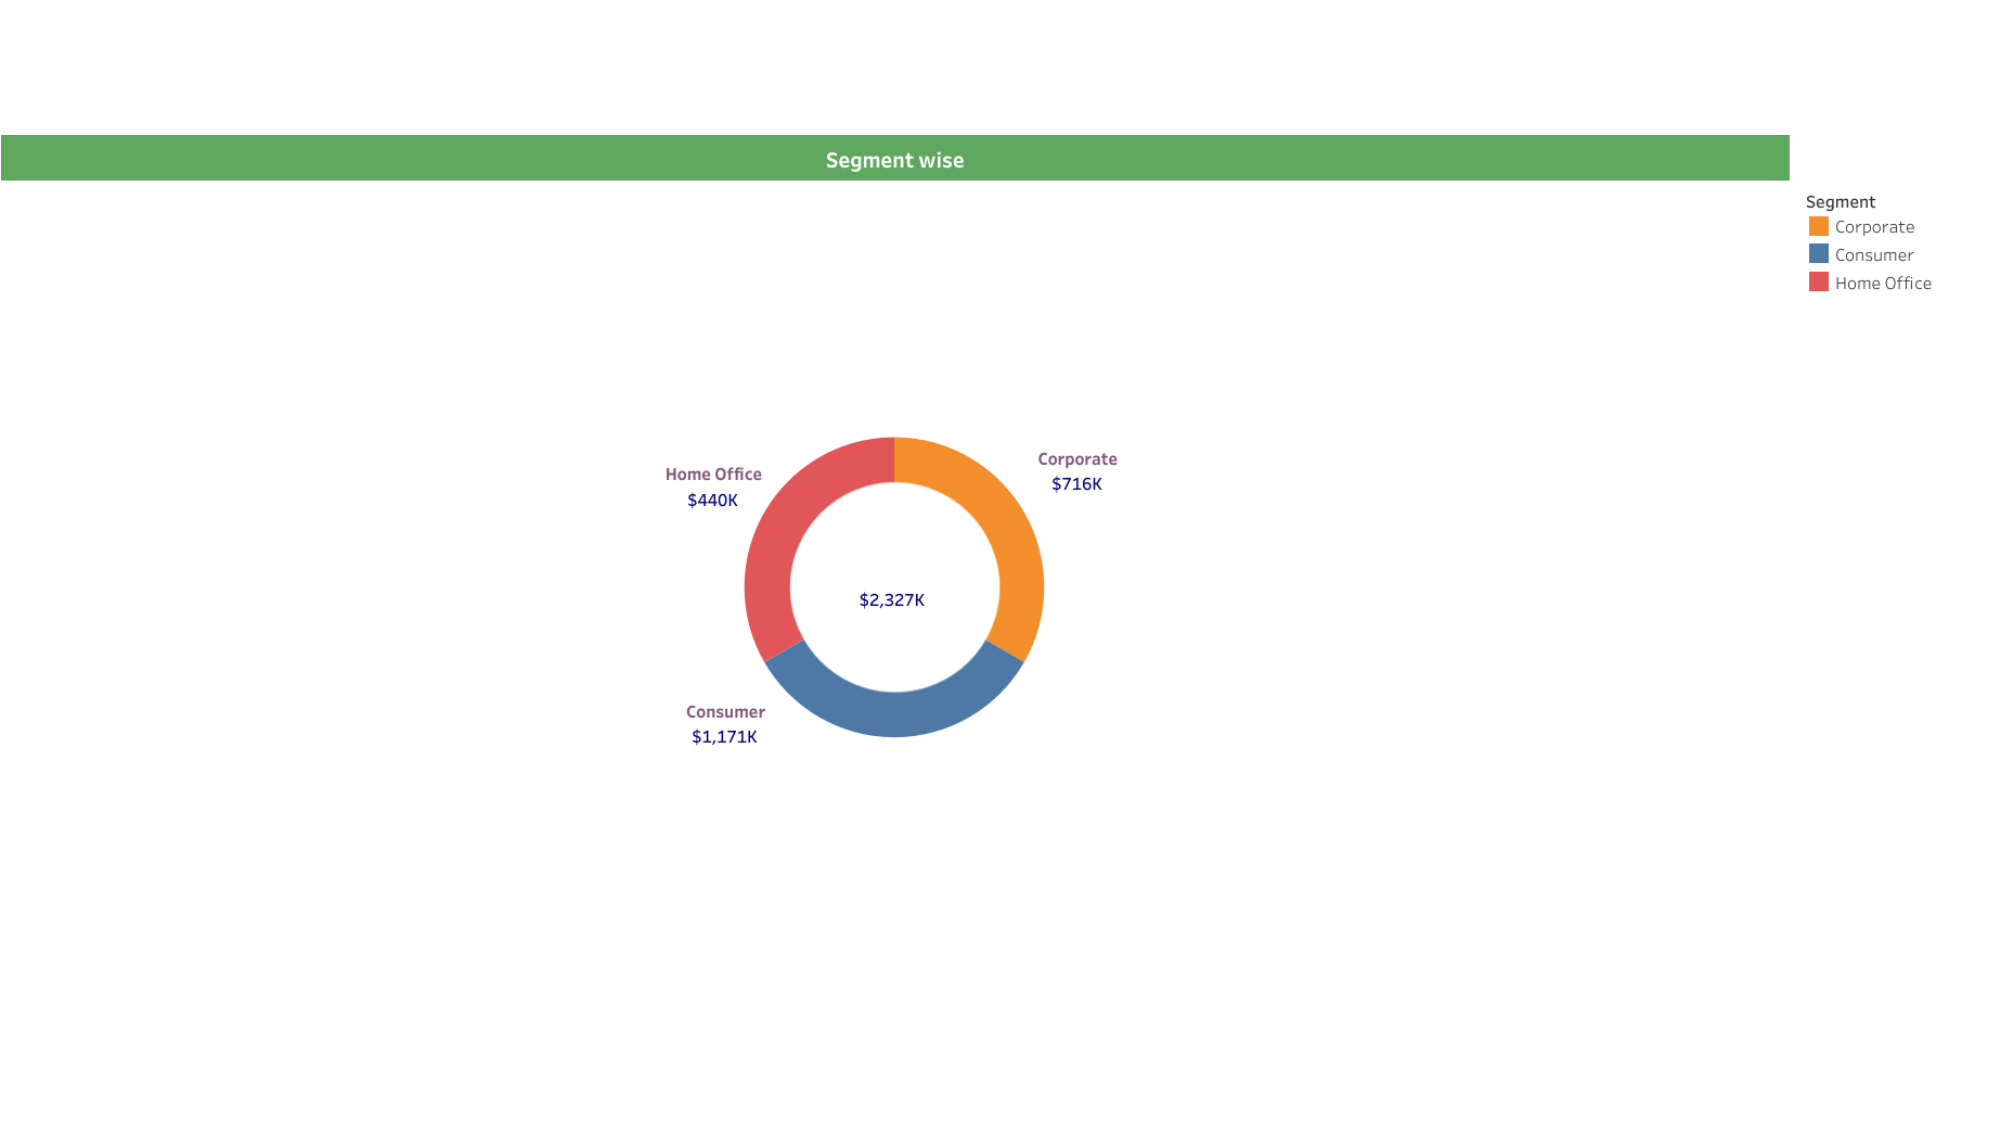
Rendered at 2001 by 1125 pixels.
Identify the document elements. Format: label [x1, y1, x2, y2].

picture [0, 135, 2000, 990]
